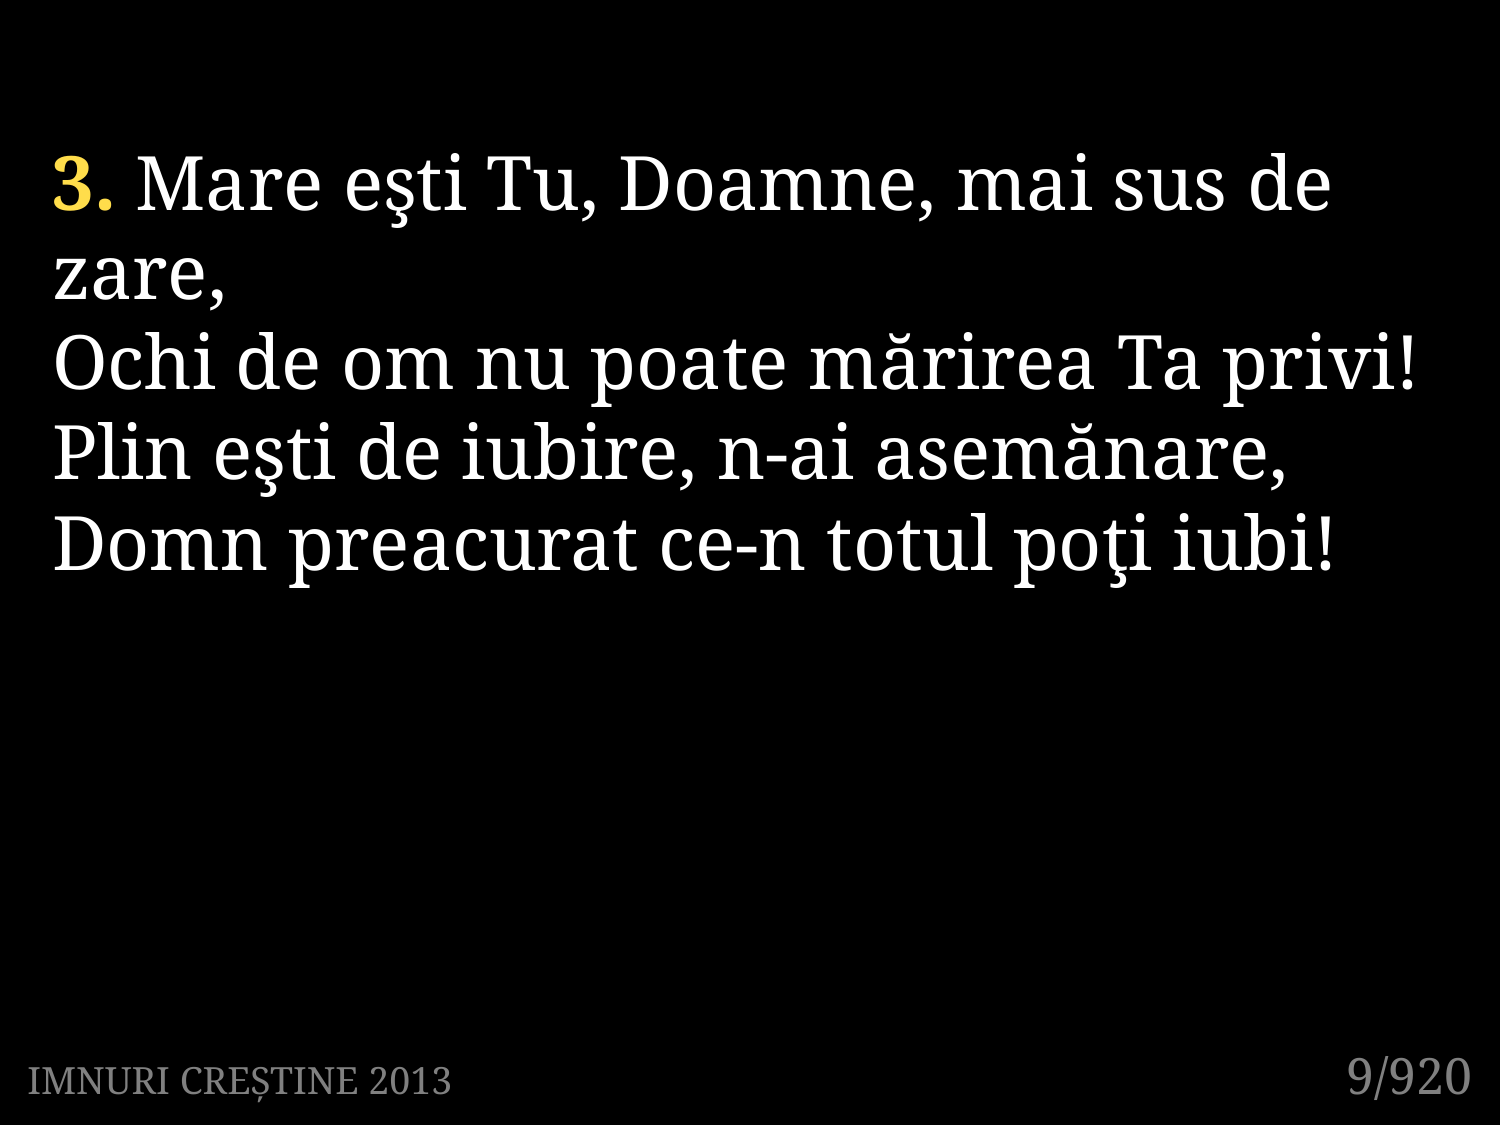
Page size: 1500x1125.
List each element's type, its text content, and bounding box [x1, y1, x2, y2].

text_box IMNURI CREȘTINE 2013 [12, 1049, 637, 1110]
text_box 3. Mare eşti Tu, Doamne, mai sus de zare, Ochi de om nu poate mărirea Ta privi! Plin eşti de iubire, n-ai asemănare, Domn preacurat ce-n totul poţi iubi! [37, 127, 1488, 593]
text_box 9/920 [637, 1037, 1488, 1113]
